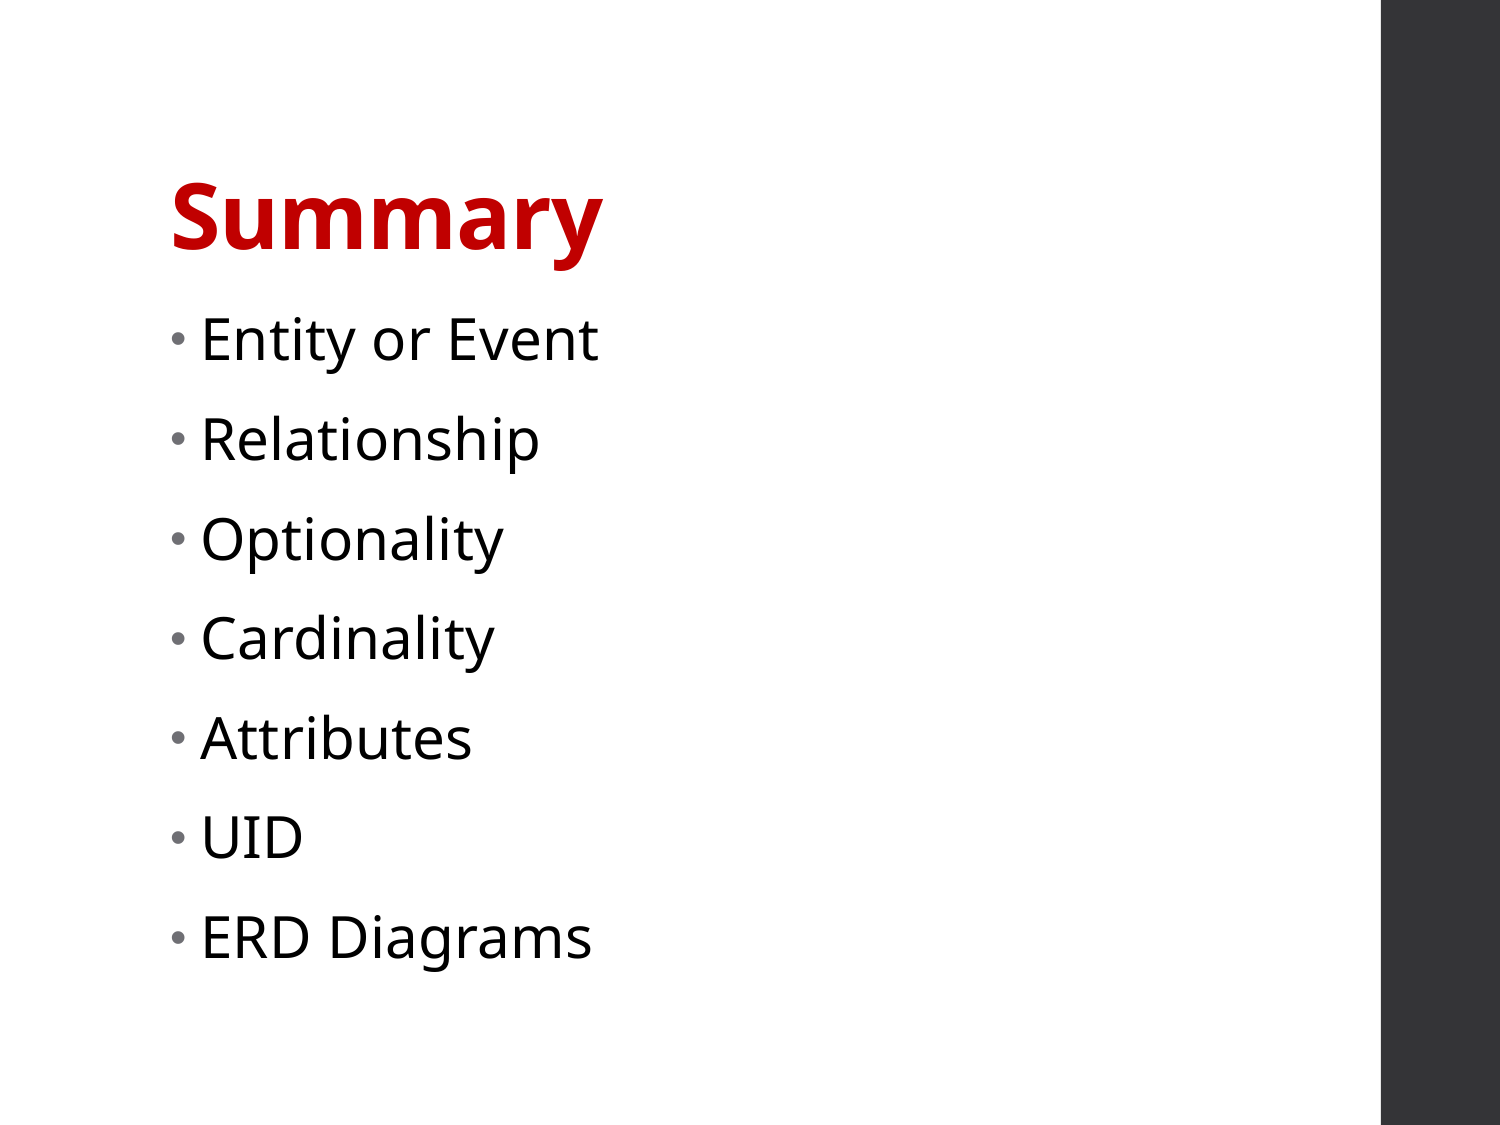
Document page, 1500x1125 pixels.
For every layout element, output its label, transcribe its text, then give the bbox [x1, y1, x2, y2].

title Summary [155, 60, 1348, 278]
list Entity or Event Relationship Optionality Cardinality Attributes UID ERD Diagrams [155, 299, 1213, 1014]
